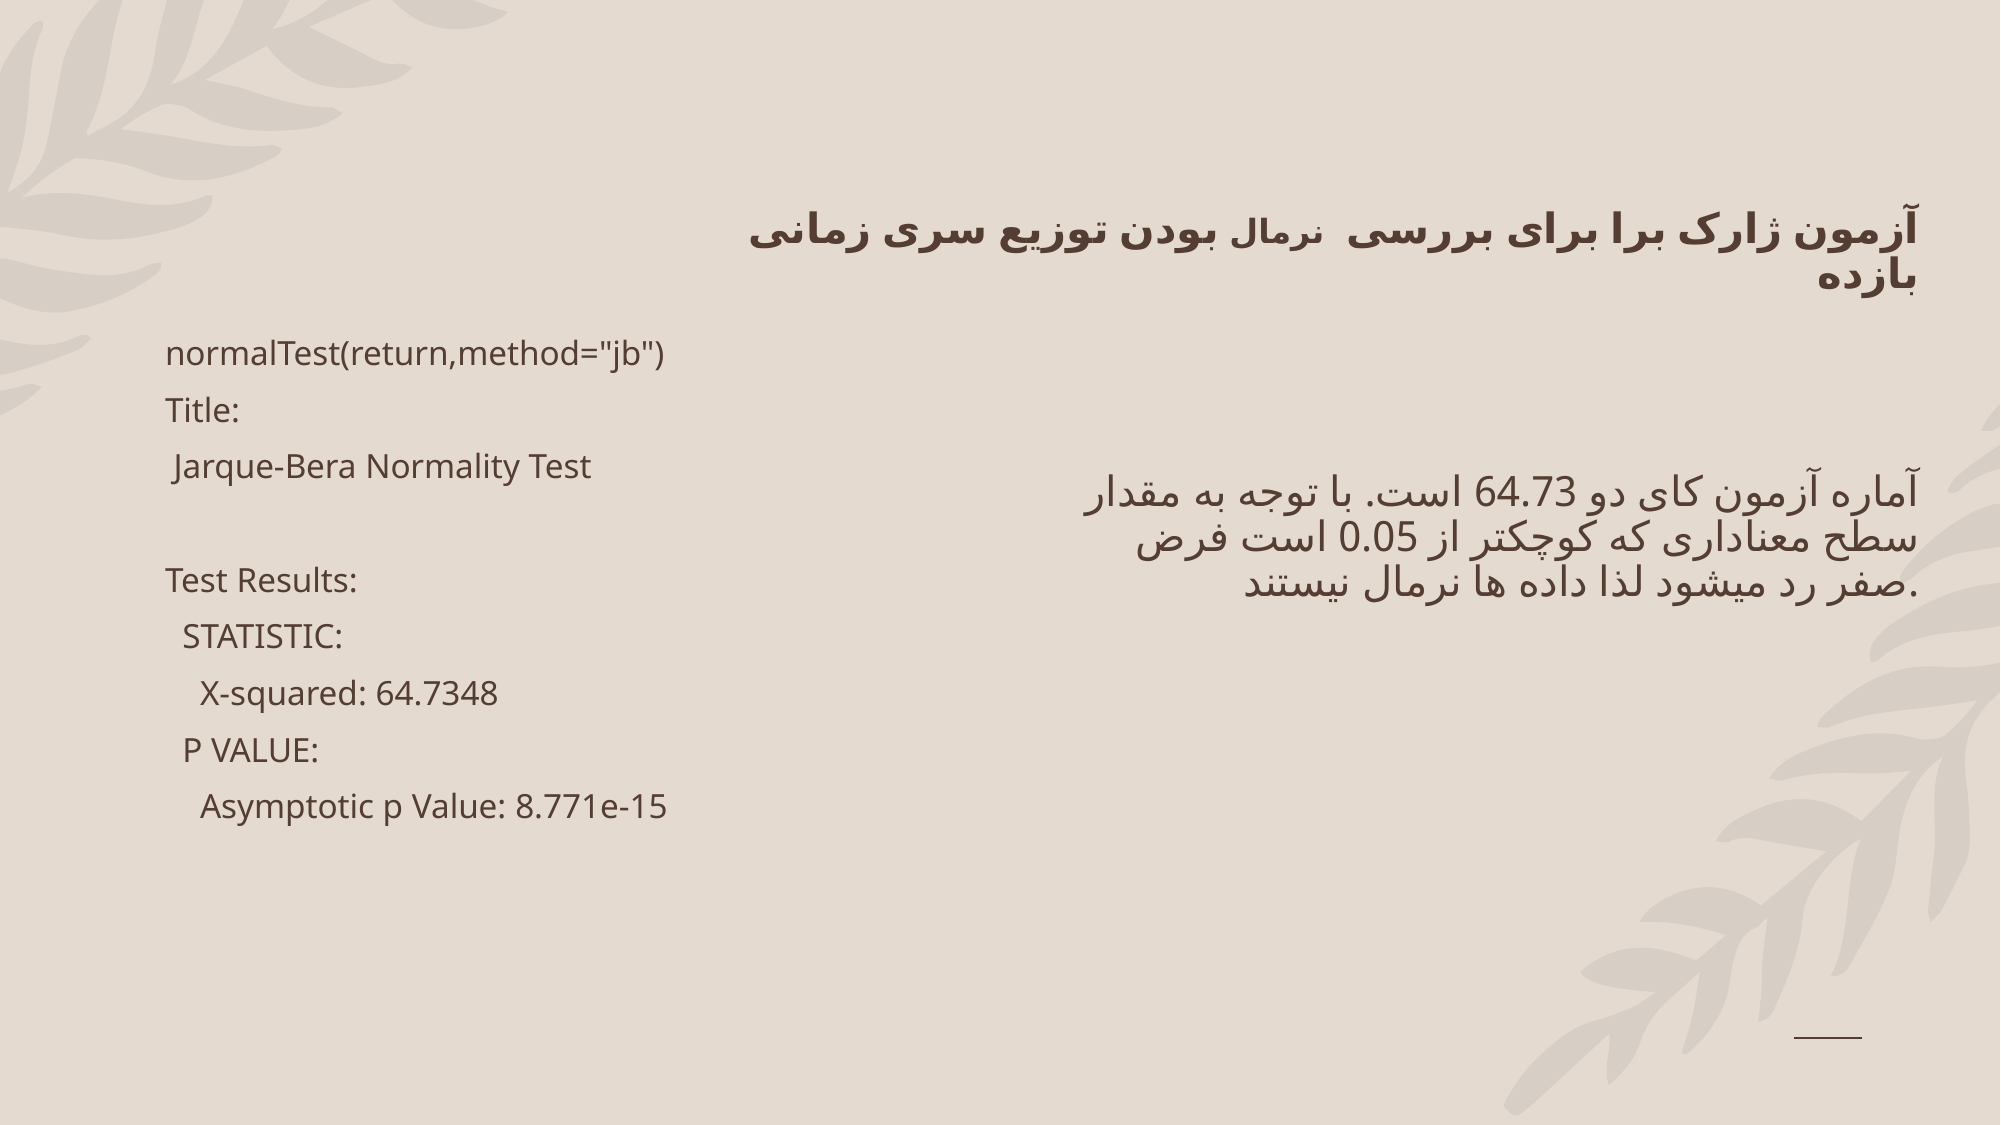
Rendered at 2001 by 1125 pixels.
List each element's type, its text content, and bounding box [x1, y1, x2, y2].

list آماره آزمون کای دو 64.73 است. با توجه به مقدار سطح معناداری که کوچکتر از 0.05 است فرض صفر رد میشود لذا داده ها نرمال نیستند. [1056, 462, 1935, 663]
title آزمون ژارک برا برای بررسی نرمال بودن توزیع سری زمانی بازده [724, 155, 1935, 306]
list normalTest(return,method="jb") Title: Jarque-Bera Normality Test Test Results: STATISTIC: X-squared: 64.7348 P VALUE: Asymptotic p Value: 8.771e-15 [150, 329, 872, 970]
